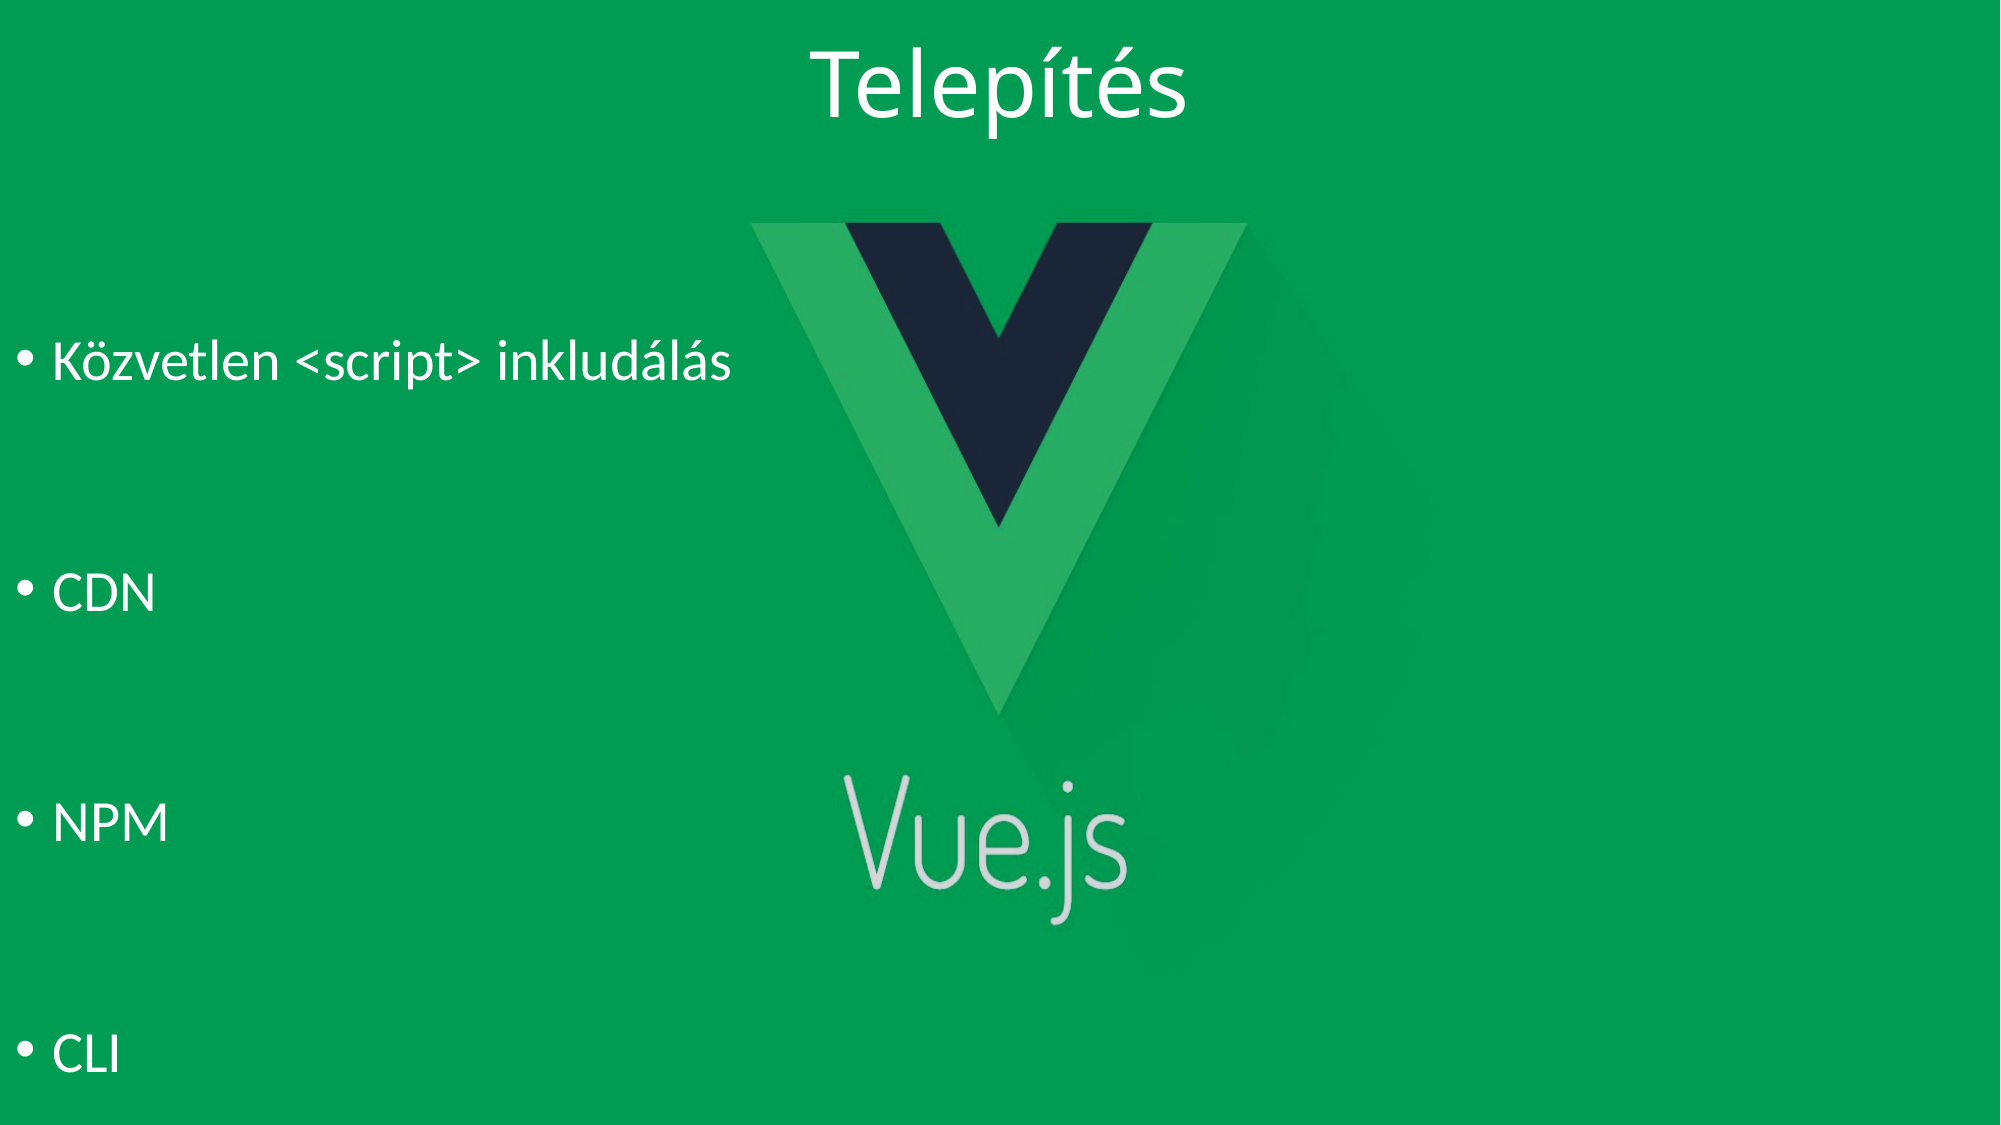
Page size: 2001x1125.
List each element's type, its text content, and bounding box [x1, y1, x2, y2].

title Telepítés [0, 0, 2000, 175]
list Közvetlen <script> inkludálás CDN NPM CLI [0, 175, 2000, 1125]
